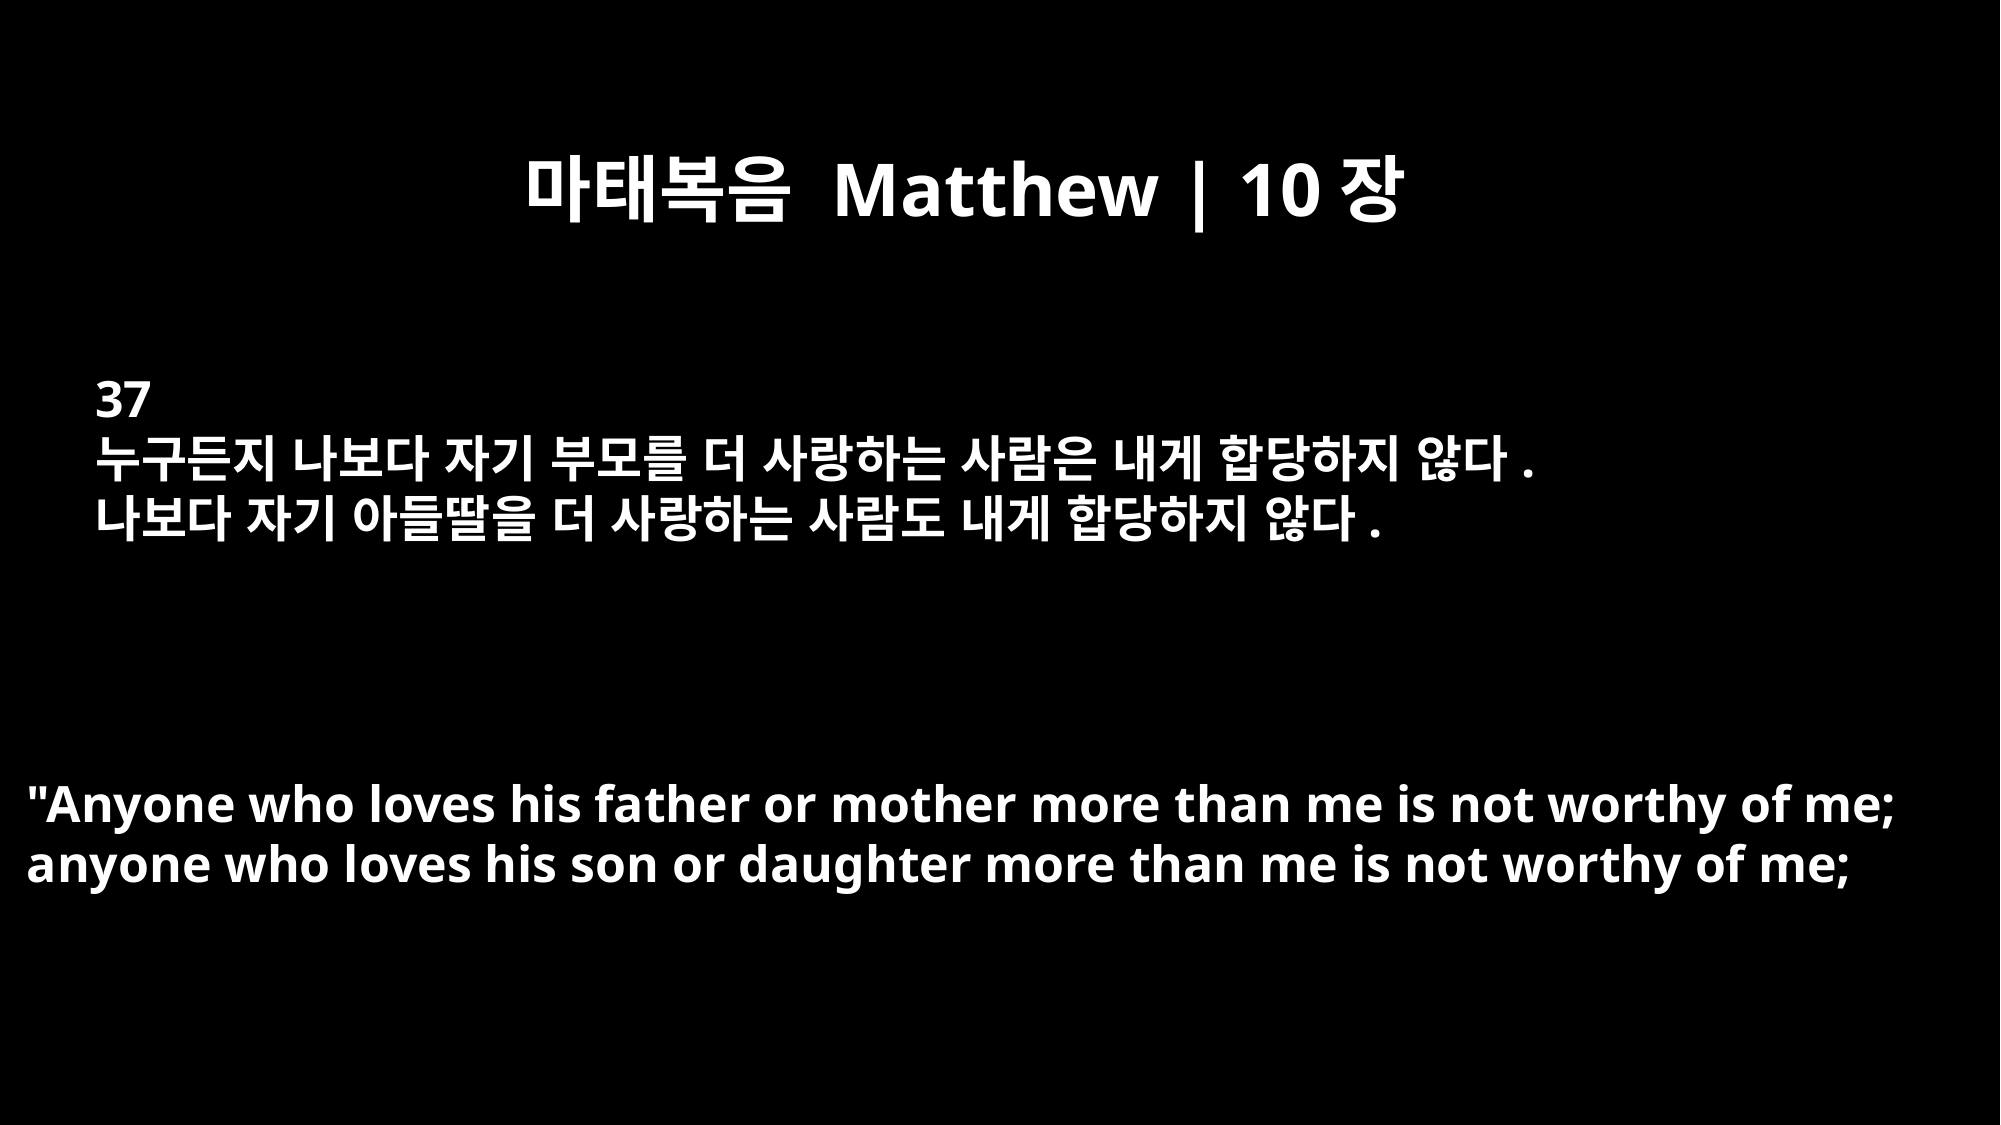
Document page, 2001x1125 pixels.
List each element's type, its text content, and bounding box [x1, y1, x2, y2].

text_box "Anyone who loves his father or mother more than me is not worthy of me; anyone who loves his son or daughter more than me is not worthy of me; [12, 764, 1912, 900]
text_box 마태복음 Matthew | 10장 [510, 136, 1422, 239]
text_box 37 누구든지 나보다 자기 부모를 더 사랑하는 사람은 내게 합당하지 않다. 나보다 자기 아들딸을 더 사랑하는 사람도 내게 합당하지 않다. [80, 359, 1551, 555]
